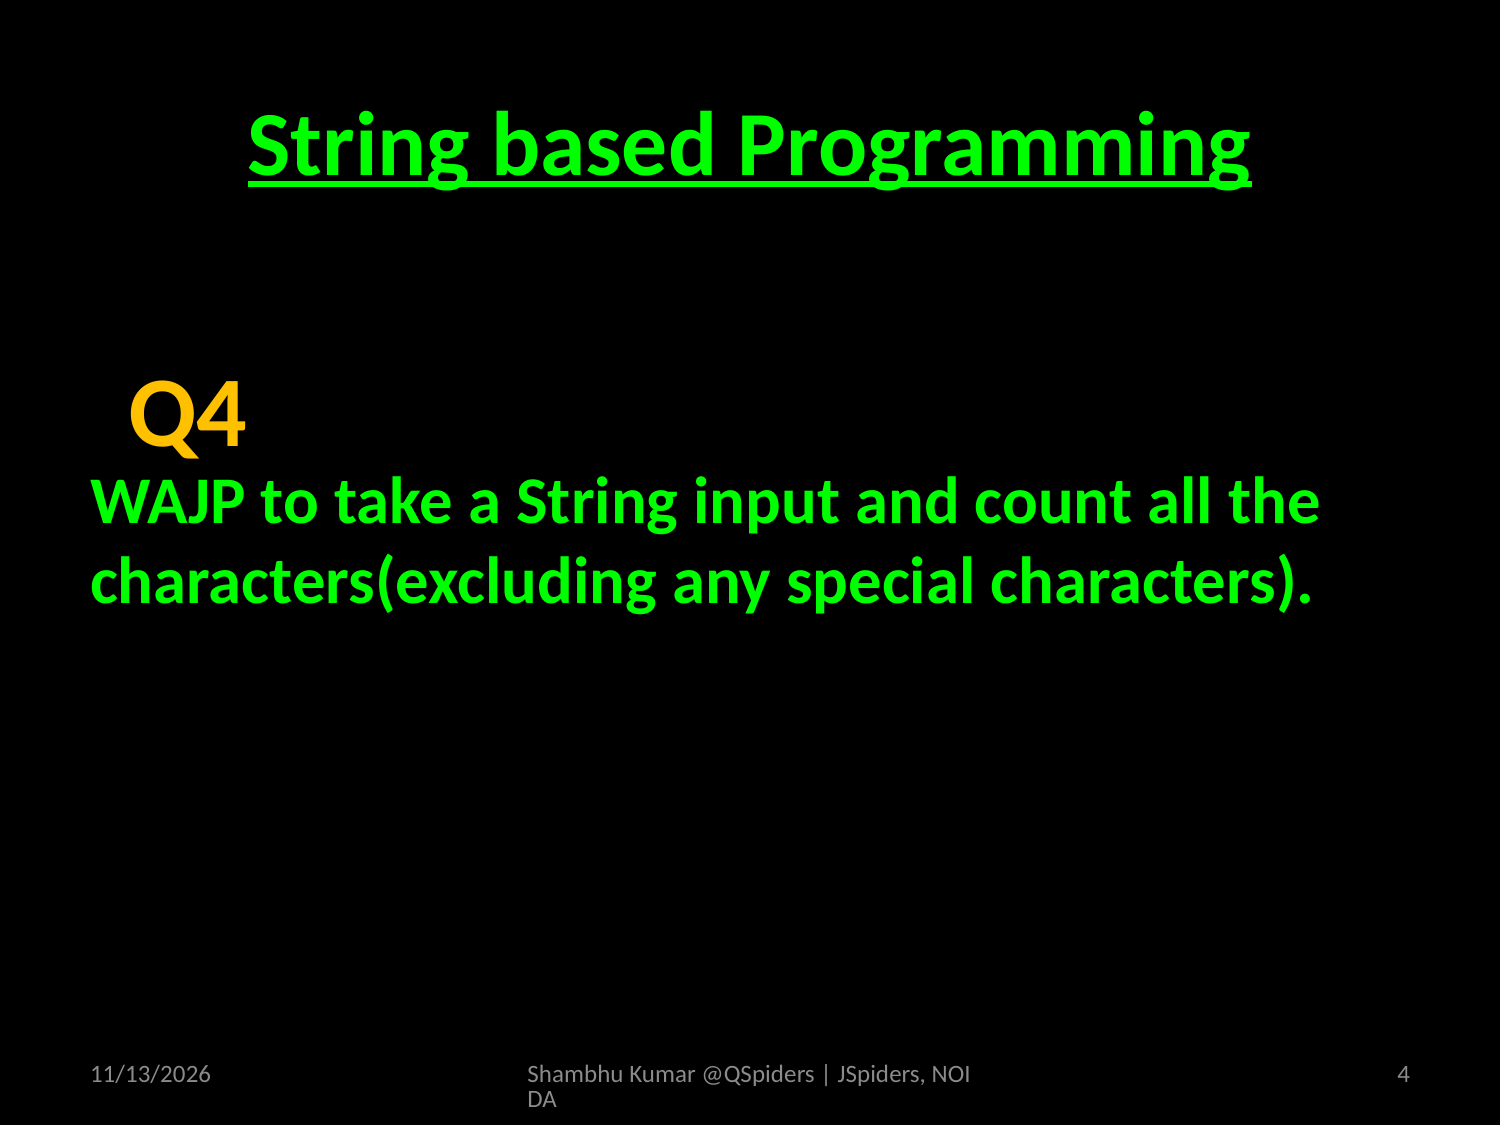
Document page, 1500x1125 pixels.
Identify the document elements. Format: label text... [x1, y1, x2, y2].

list WAJP to take a String input and count all the characters(excluding any special characters). [75, 262, 1425, 1005]
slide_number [75, 1042, 425, 1103]
slide_number 4 [1074, 1042, 1425, 1103]
title String based Programming [75, 45, 1425, 233]
footer Shambhu Kumar @QSpiders | JSpiders, NOIDA [512, 1042, 988, 1103]
text_box Q4 [37, 337, 263, 475]
